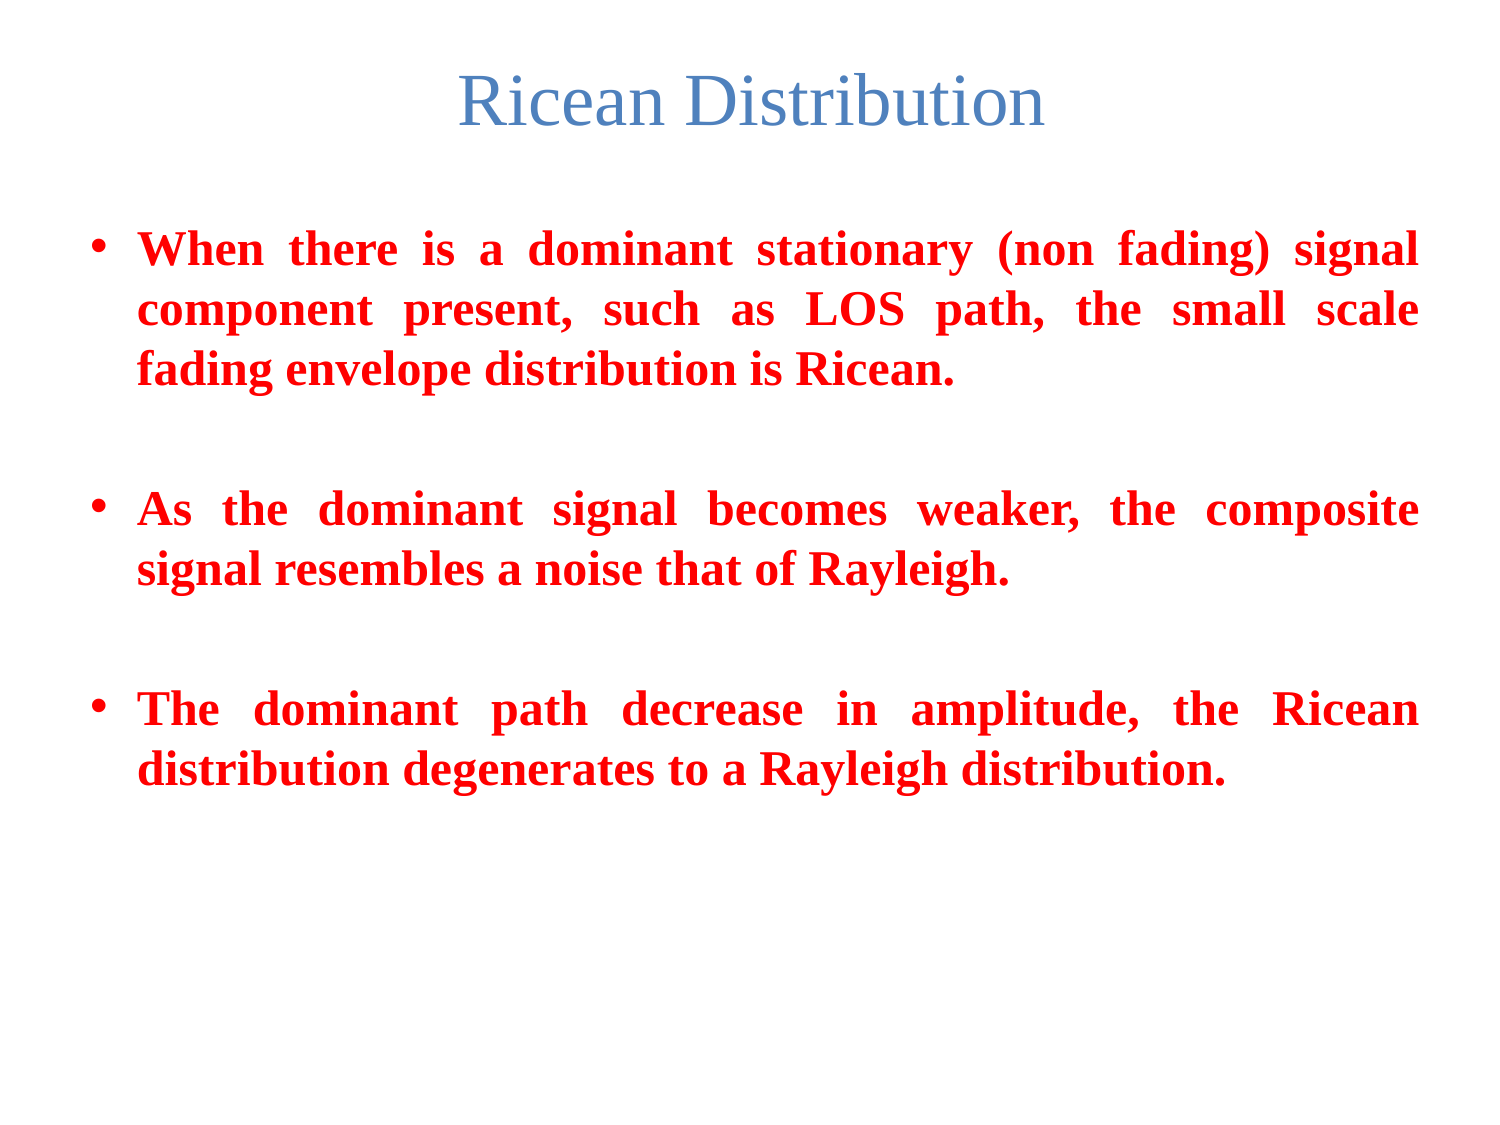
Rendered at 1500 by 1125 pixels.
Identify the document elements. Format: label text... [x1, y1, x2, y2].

text_box Ricean Distribution [442, 42, 1069, 148]
text_box When there is a dominant stationary (non fading) signal component present, such as LOS path, the small scale fading envelope distribution is Ricean. As the dominant signal becomes weaker, the composite signal resembles a noise that of Rayleigh. The dominant path decrease in amplitude, the Ricean distribution degenerates to a Rayleigh distribution. [0, 207, 1436, 863]
